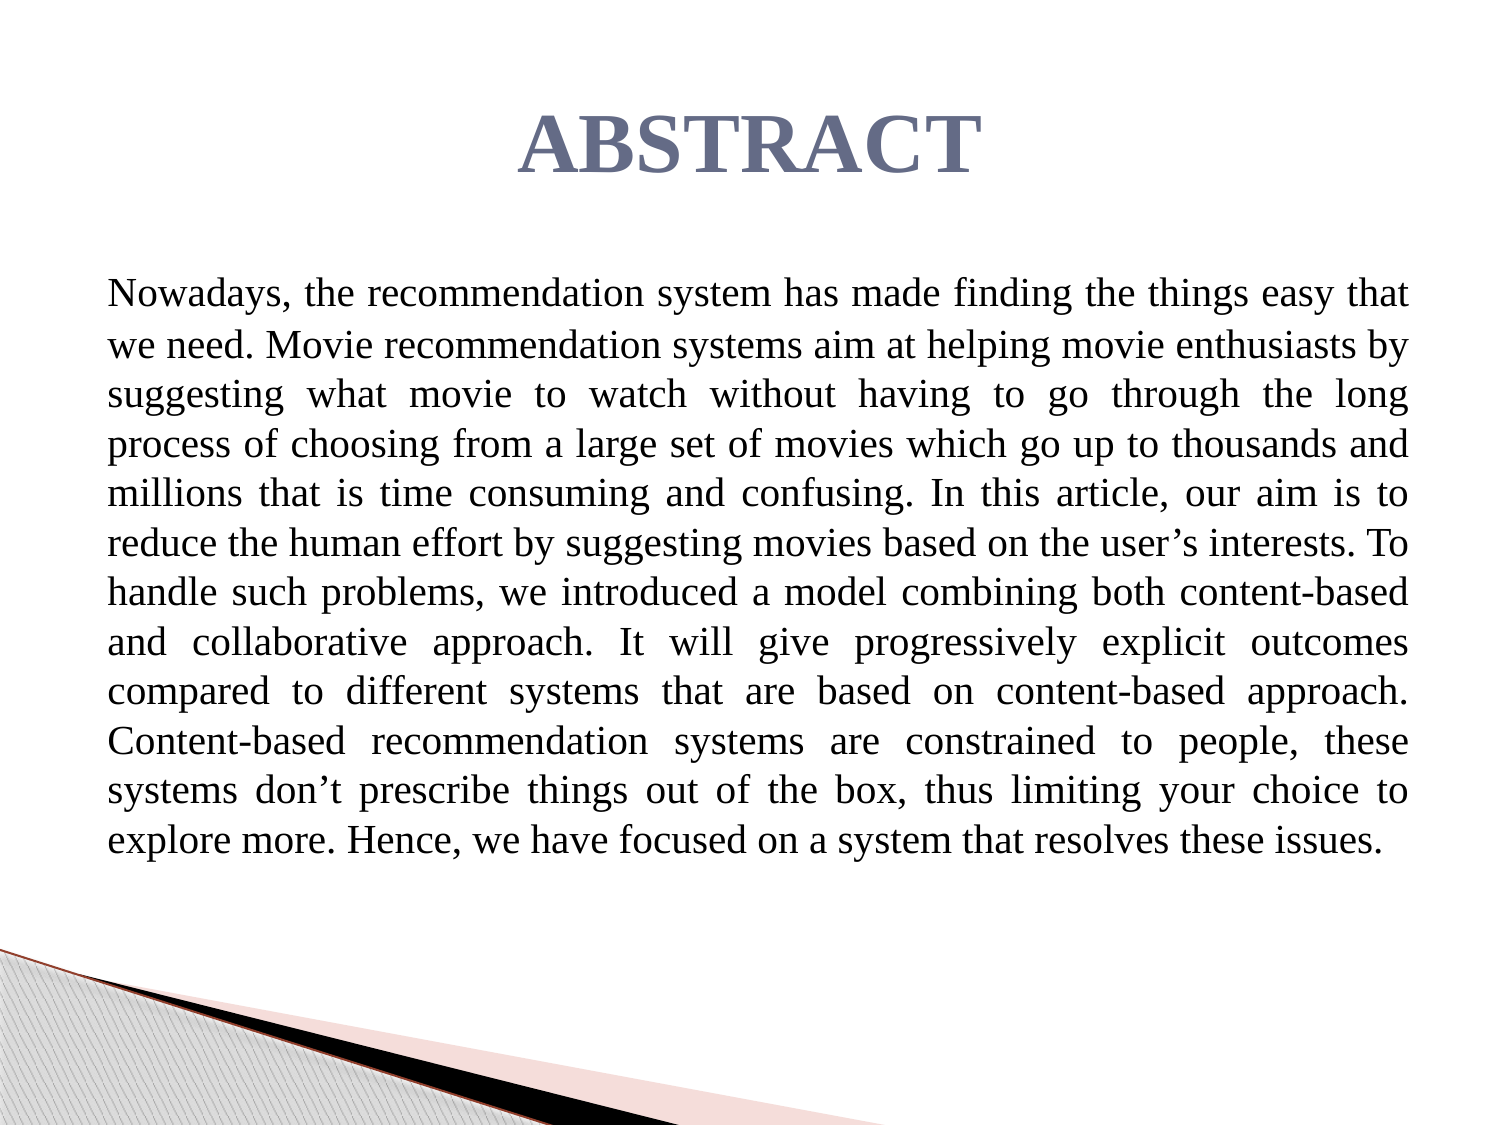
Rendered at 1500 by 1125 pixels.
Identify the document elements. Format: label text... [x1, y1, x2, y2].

list Nowadays, the recommendation system has made finding the things easy that we need. Movie recommendation systems aim at helping movie enthusiasts by suggesting what movie to watch without having to go through the long process of choosing from a large set of movies which go up to thousands and millions that is time consuming and confusing. In this article, our aim is to reduce the human effort by suggesting movies based on the user’s interests. To handle such problems, we introduced a model combining both content-based and collaborative approach. It will give progressively explicit outcomes compared to different systems that are based on content-based approach. Content-based recommendation systems are constrained to people, these systems don’t prescribe things out of the box, thus limiting your choice to explore more. Hence, we have focused on a system that resolves these issues. [75, 243, 1425, 925]
title ABSTRACT [75, 45, 1425, 233]
